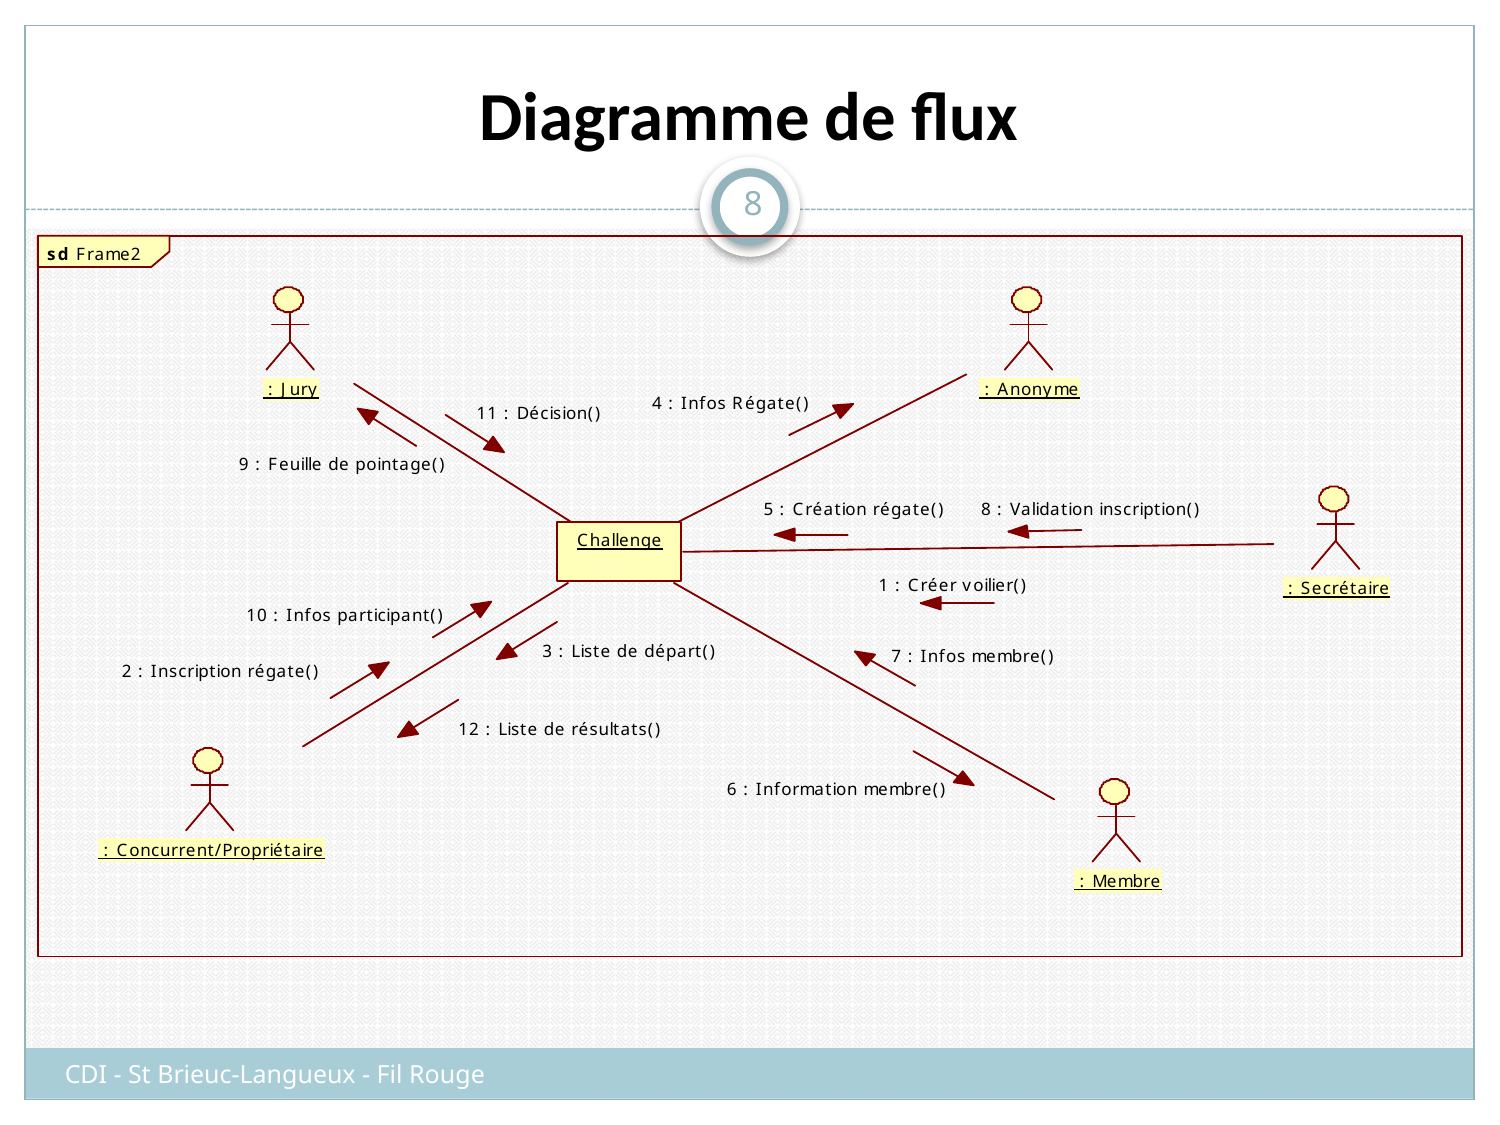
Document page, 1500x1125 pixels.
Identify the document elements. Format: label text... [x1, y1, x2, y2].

title Diagramme de flux [49, 37, 1450, 163]
picture [1, 204, 1499, 988]
footer CDI - St Brieuc-Langueux - Fil Rouge [50, 1051, 638, 1112]
slide_number 8 [715, 168, 791, 201]
